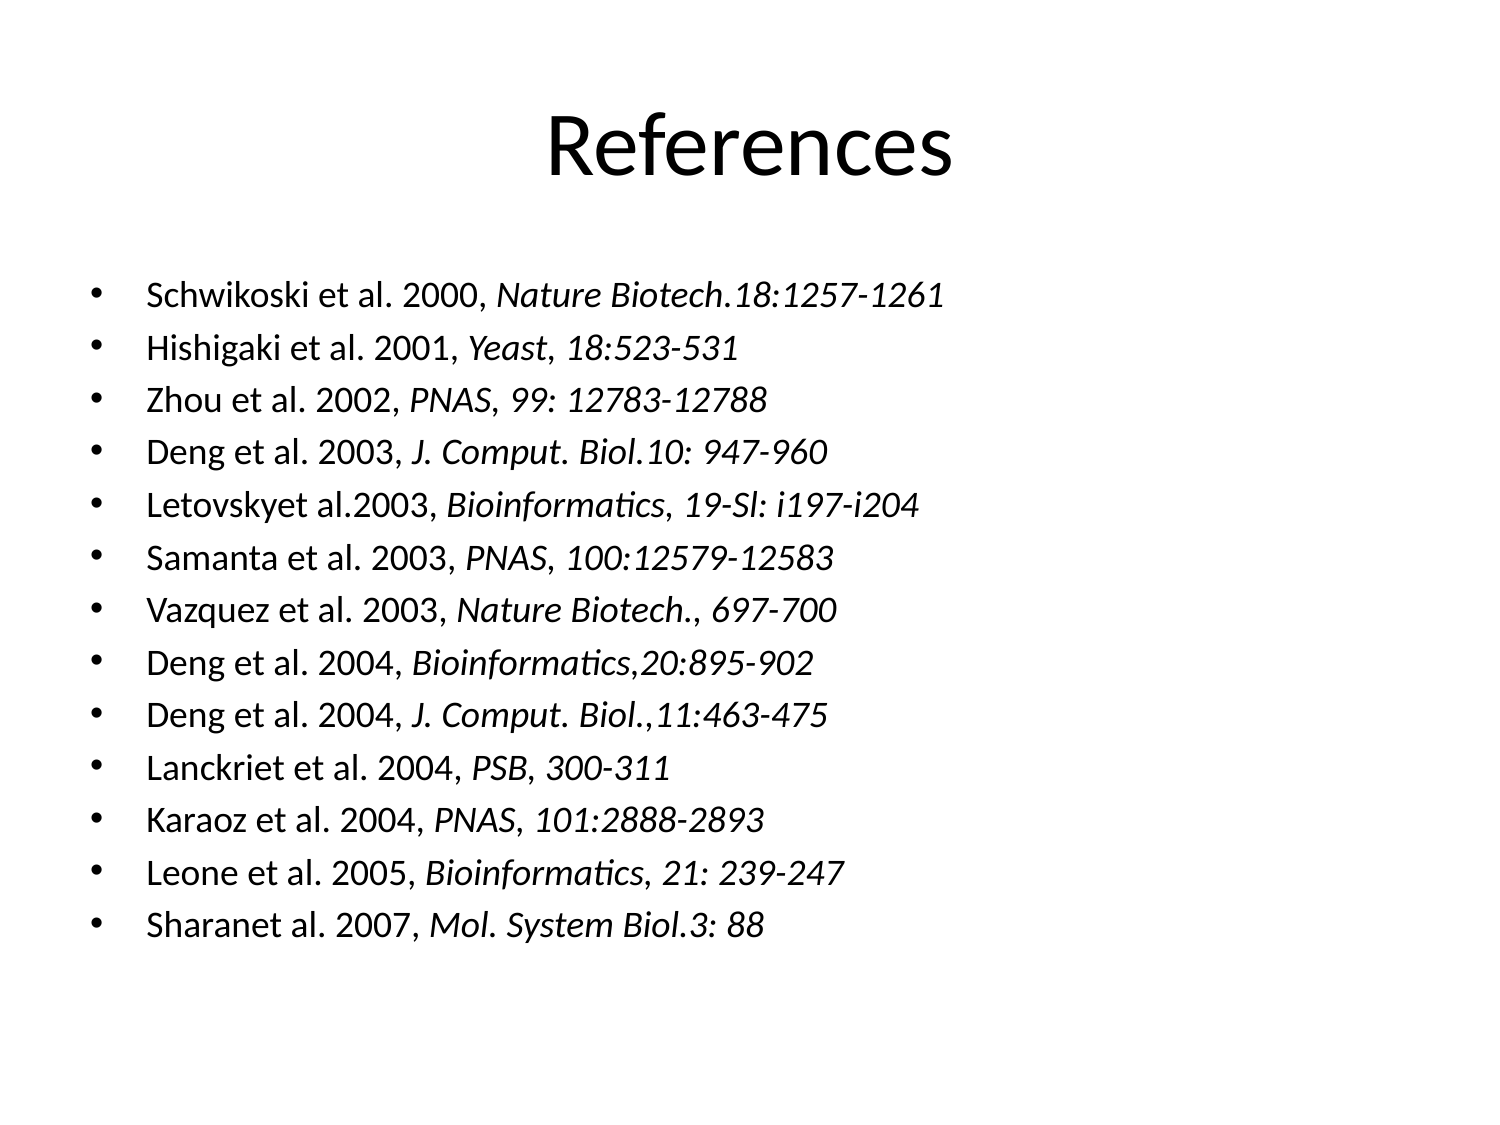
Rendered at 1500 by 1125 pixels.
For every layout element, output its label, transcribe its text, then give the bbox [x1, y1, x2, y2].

title References [75, 45, 1425, 233]
list Schwikoski et al. 2000, Nature Biotech.18:1257-1261 Hishigaki et al. 2001, Yeast, 18:523-531 Zhou et al. 2002, PNAS, 99: 12783-12788 Deng et al. 2003, J. Comput. Biol.10: 947-960 Letovskyet al.2003, Bioinformatics, 19-Sl: i197-i204 Samanta et al. 2003, PNAS, 100:12579-12583 Vazquez et al. 2003, Nature Biotech., 697-700 Deng et al. 2004, Bioinformatics,20:895-902 Deng et al. 2004, J. Comput. Biol.,11:463-475 Lanckriet et al. 2004, PSB, 300-311 Karaoz et al. 2004, PNAS, 101:2888-2893 Leone et al. 2005, Bioinformatics, 21: 239-247 Sharanet al. 2007, Mol. System Biol.3: 88 [75, 262, 1425, 1005]
